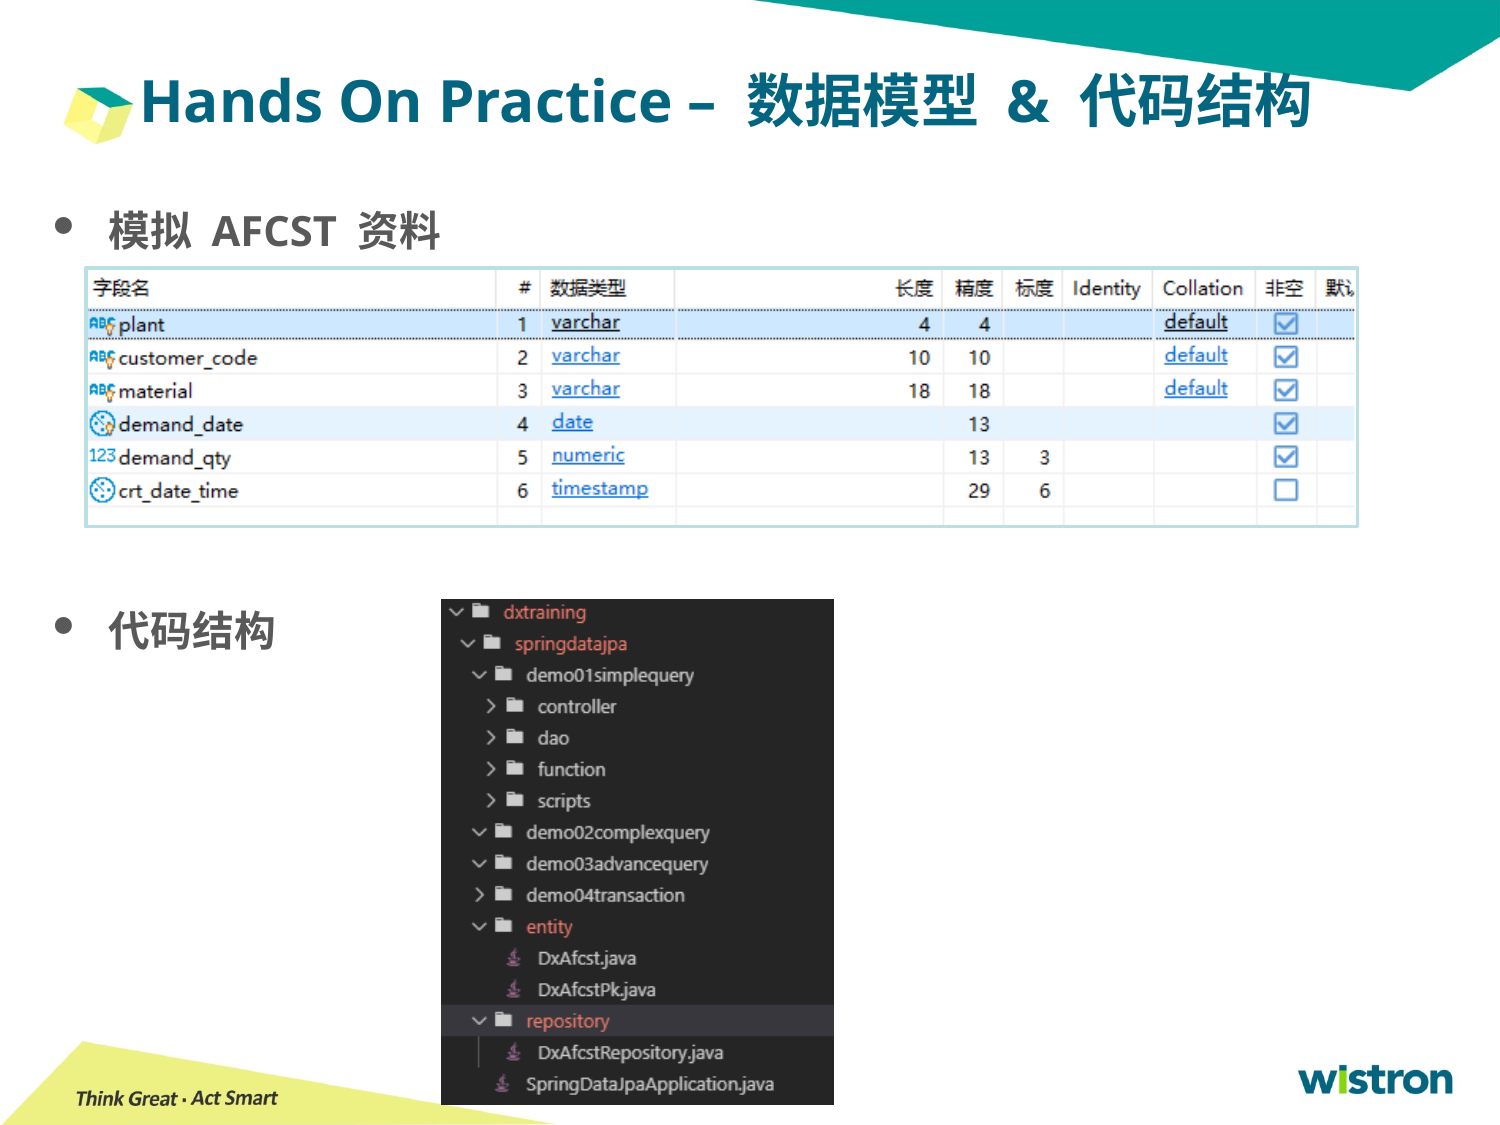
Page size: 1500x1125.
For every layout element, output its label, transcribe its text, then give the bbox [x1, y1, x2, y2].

picture [0, 0, 1500, 1125]
text_box 代码结构 [37, 597, 425, 771]
text_box Hands On Practice – 数据模型 & 代码结构 [124, 56, 1439, 142]
text_box 模拟 AFCST 资料 [37, 197, 1238, 371]
